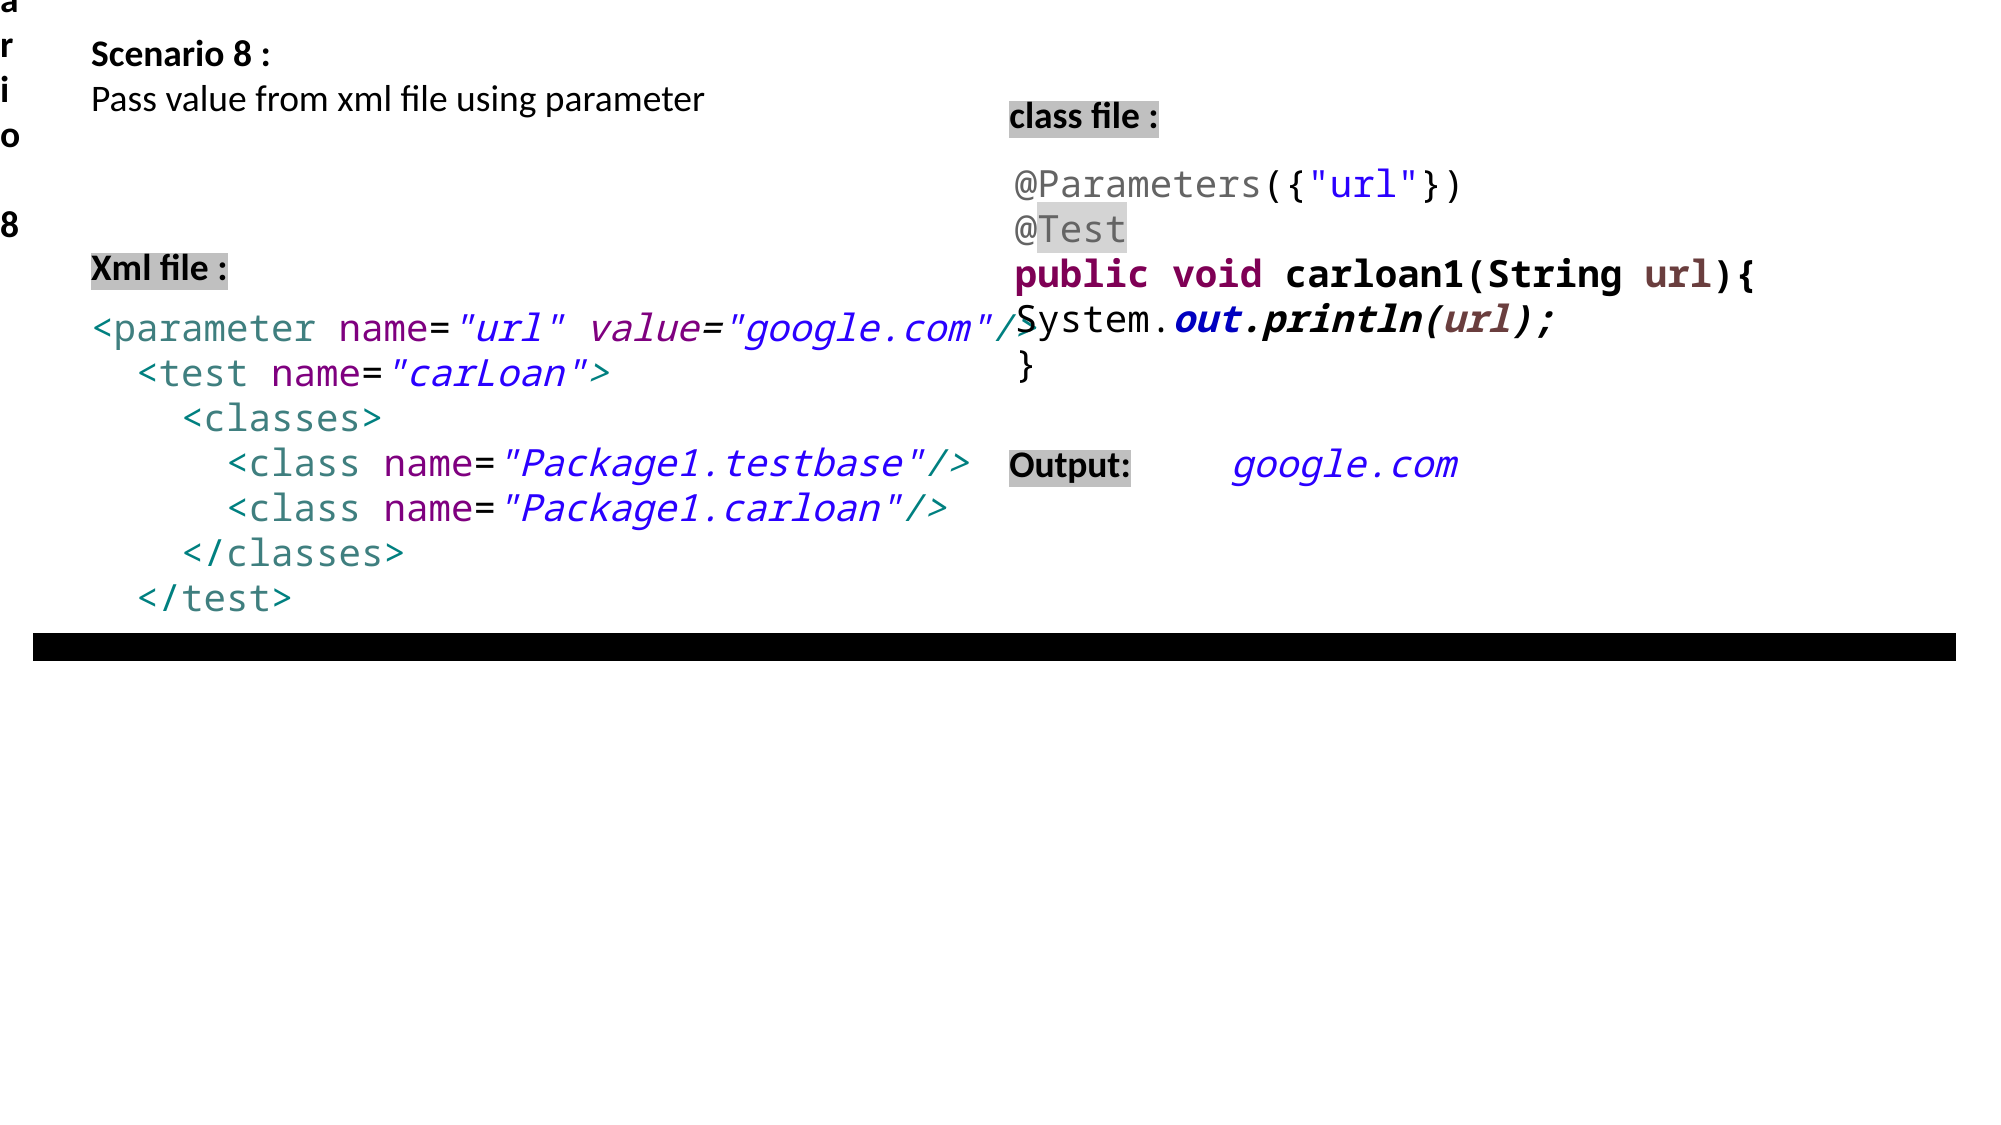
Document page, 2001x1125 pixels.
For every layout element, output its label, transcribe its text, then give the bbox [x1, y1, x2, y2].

text_box @Parameters({"url"}) @Test public void carloan1(String url){ System.out.println(url); } [999, 152, 2000, 393]
text_box Scenario 8 : Pass value from xml file using parameter [76, 21, 879, 127]
text_box google.com [1215, 432, 1566, 493]
text_box [33, 633, 1956, 661]
text_box <parameter name="url" value="google.com"/> <test name="carLoan"> <classes> <class name="Package1.testbase"/> <class name="Package1.carloan"/> </classes> </test> [76, 296, 1077, 627]
text_box Xml file : [76, 235, 329, 296]
text_box Output: [994, 432, 1215, 493]
text_box class file : [994, 83, 1248, 144]
